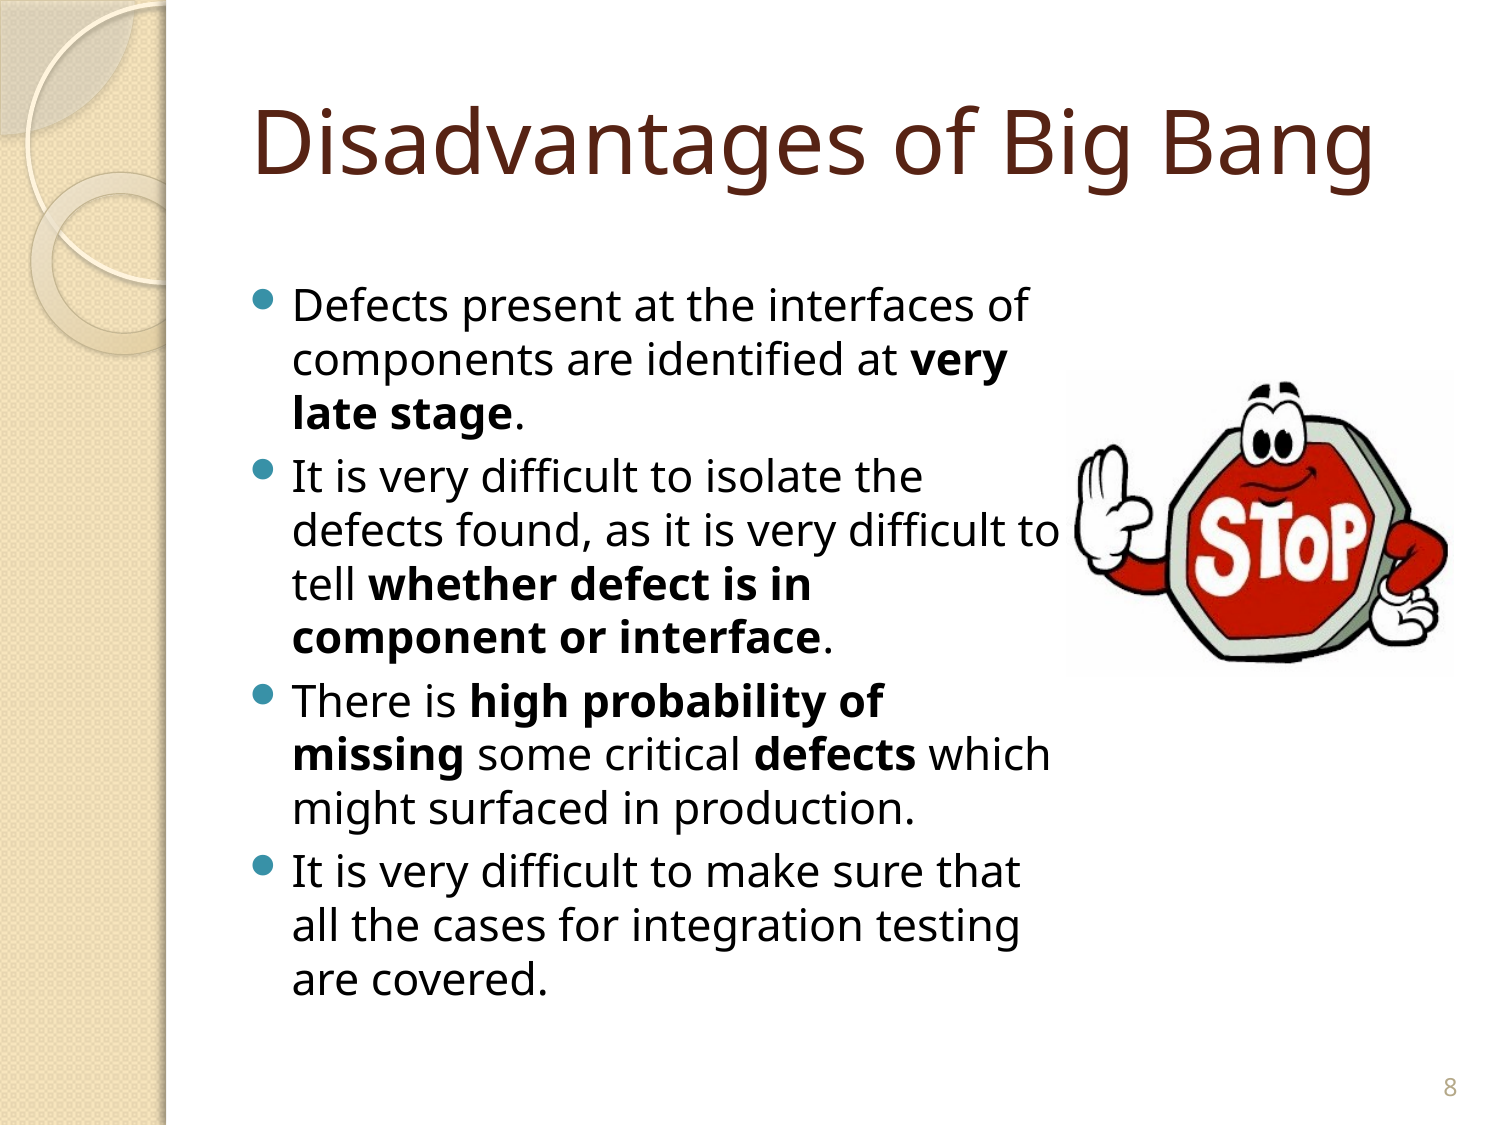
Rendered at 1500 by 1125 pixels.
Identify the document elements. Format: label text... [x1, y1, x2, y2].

slide_number 8 [1413, 1034, 1488, 1113]
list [1066, 351, 1454, 696]
title Disadvantages of Big Bang [235, 45, 1466, 233]
list Defects present at the interfaces of components are identified at very late stage. It is very difficult to isolate the defects found, as it is very difficult to tell whether defect is in component or interface. There is high probability of missing some critical defects which might surfaced in production. It is very difficult to make sure that all the cases for integration testing are covered. [222, 269, 1079, 1012]
